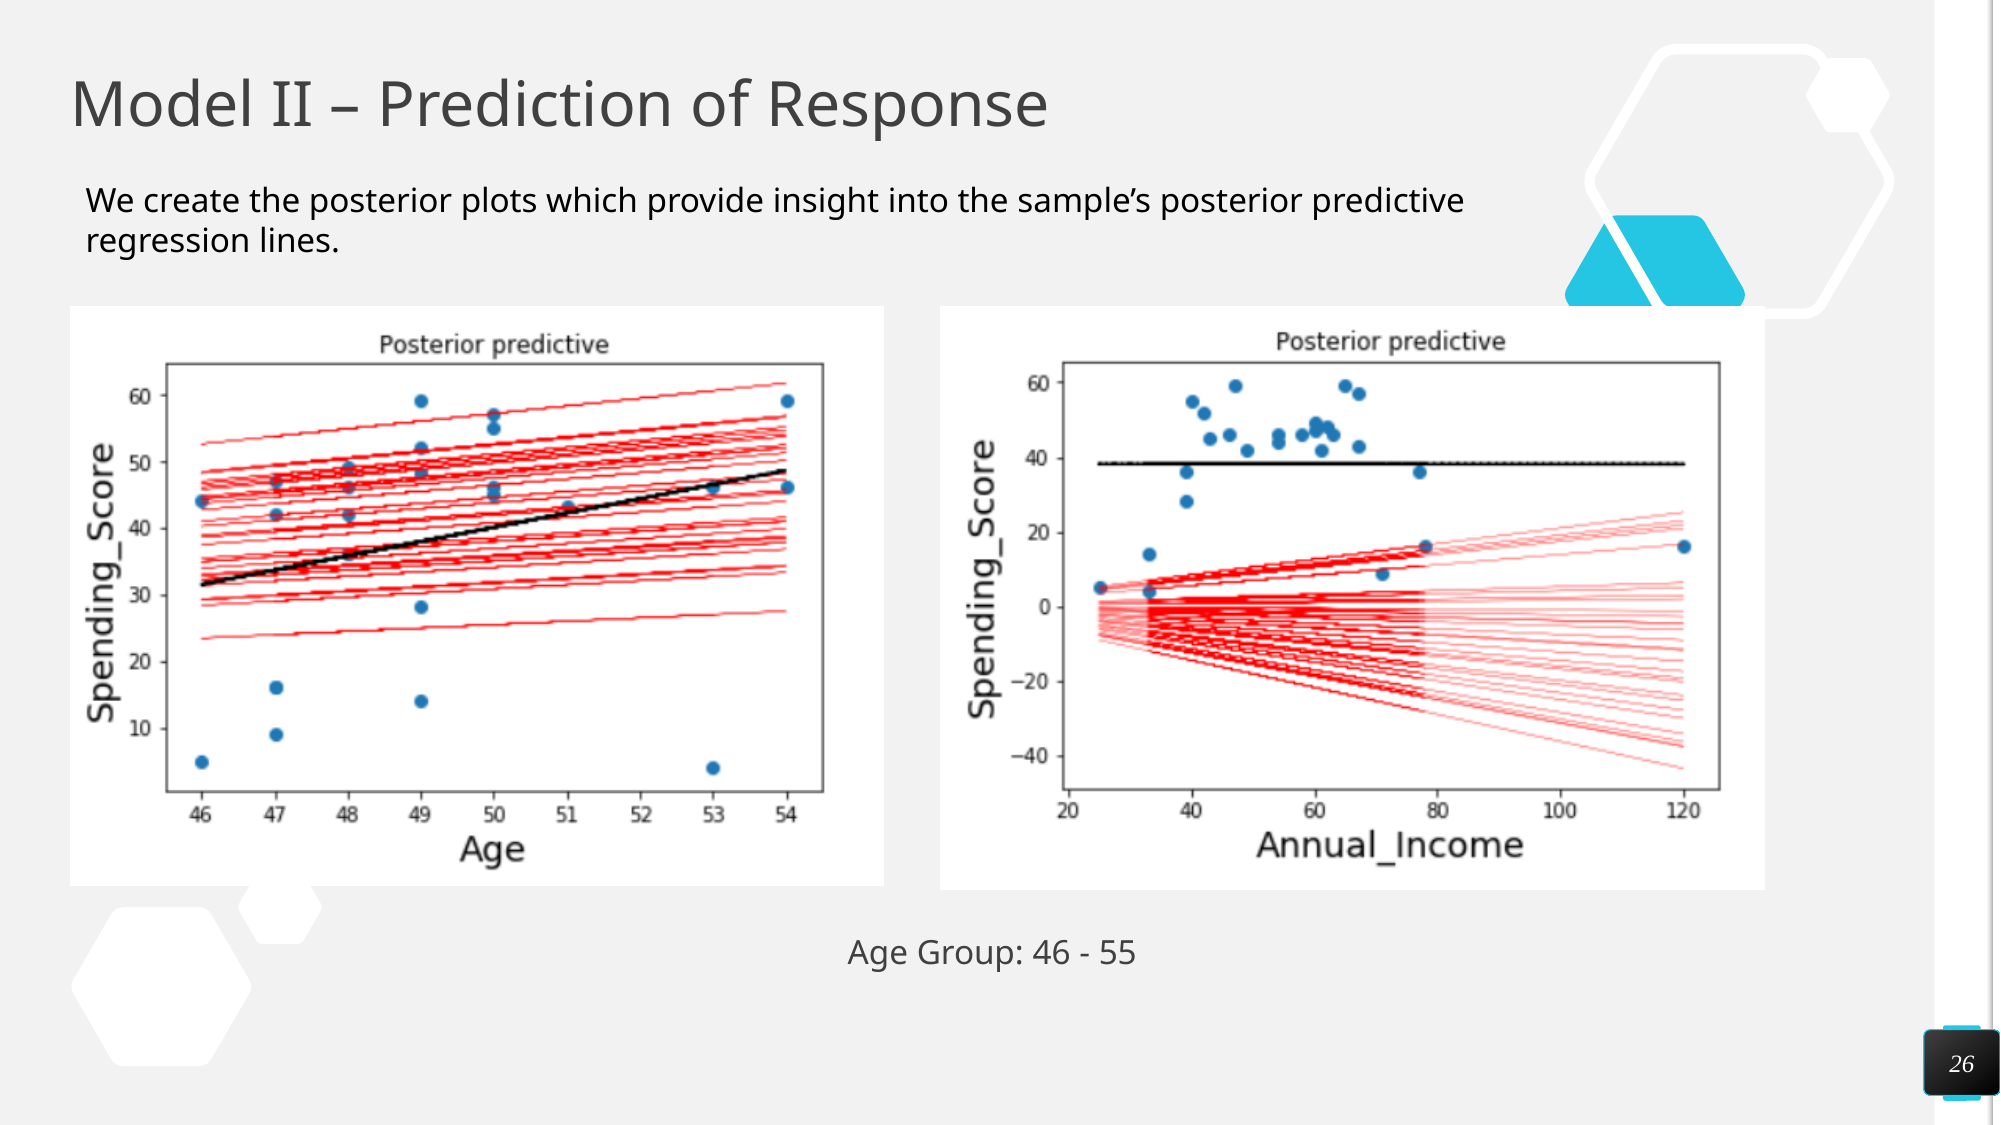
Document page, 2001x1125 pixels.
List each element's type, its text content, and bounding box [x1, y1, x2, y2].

title Model II – Prediction of Response [70, 70, 1932, 142]
picture [70, 306, 884, 886]
slide_number 26 [1923, 1029, 2000, 1096]
text_box We create the posterior plots which provide insight into the sample’s posterior predictive regression lines. [70, 171, 1505, 267]
text_box Age Group: 46 - 55 [847, 924, 1153, 983]
picture [940, 306, 1765, 890]
